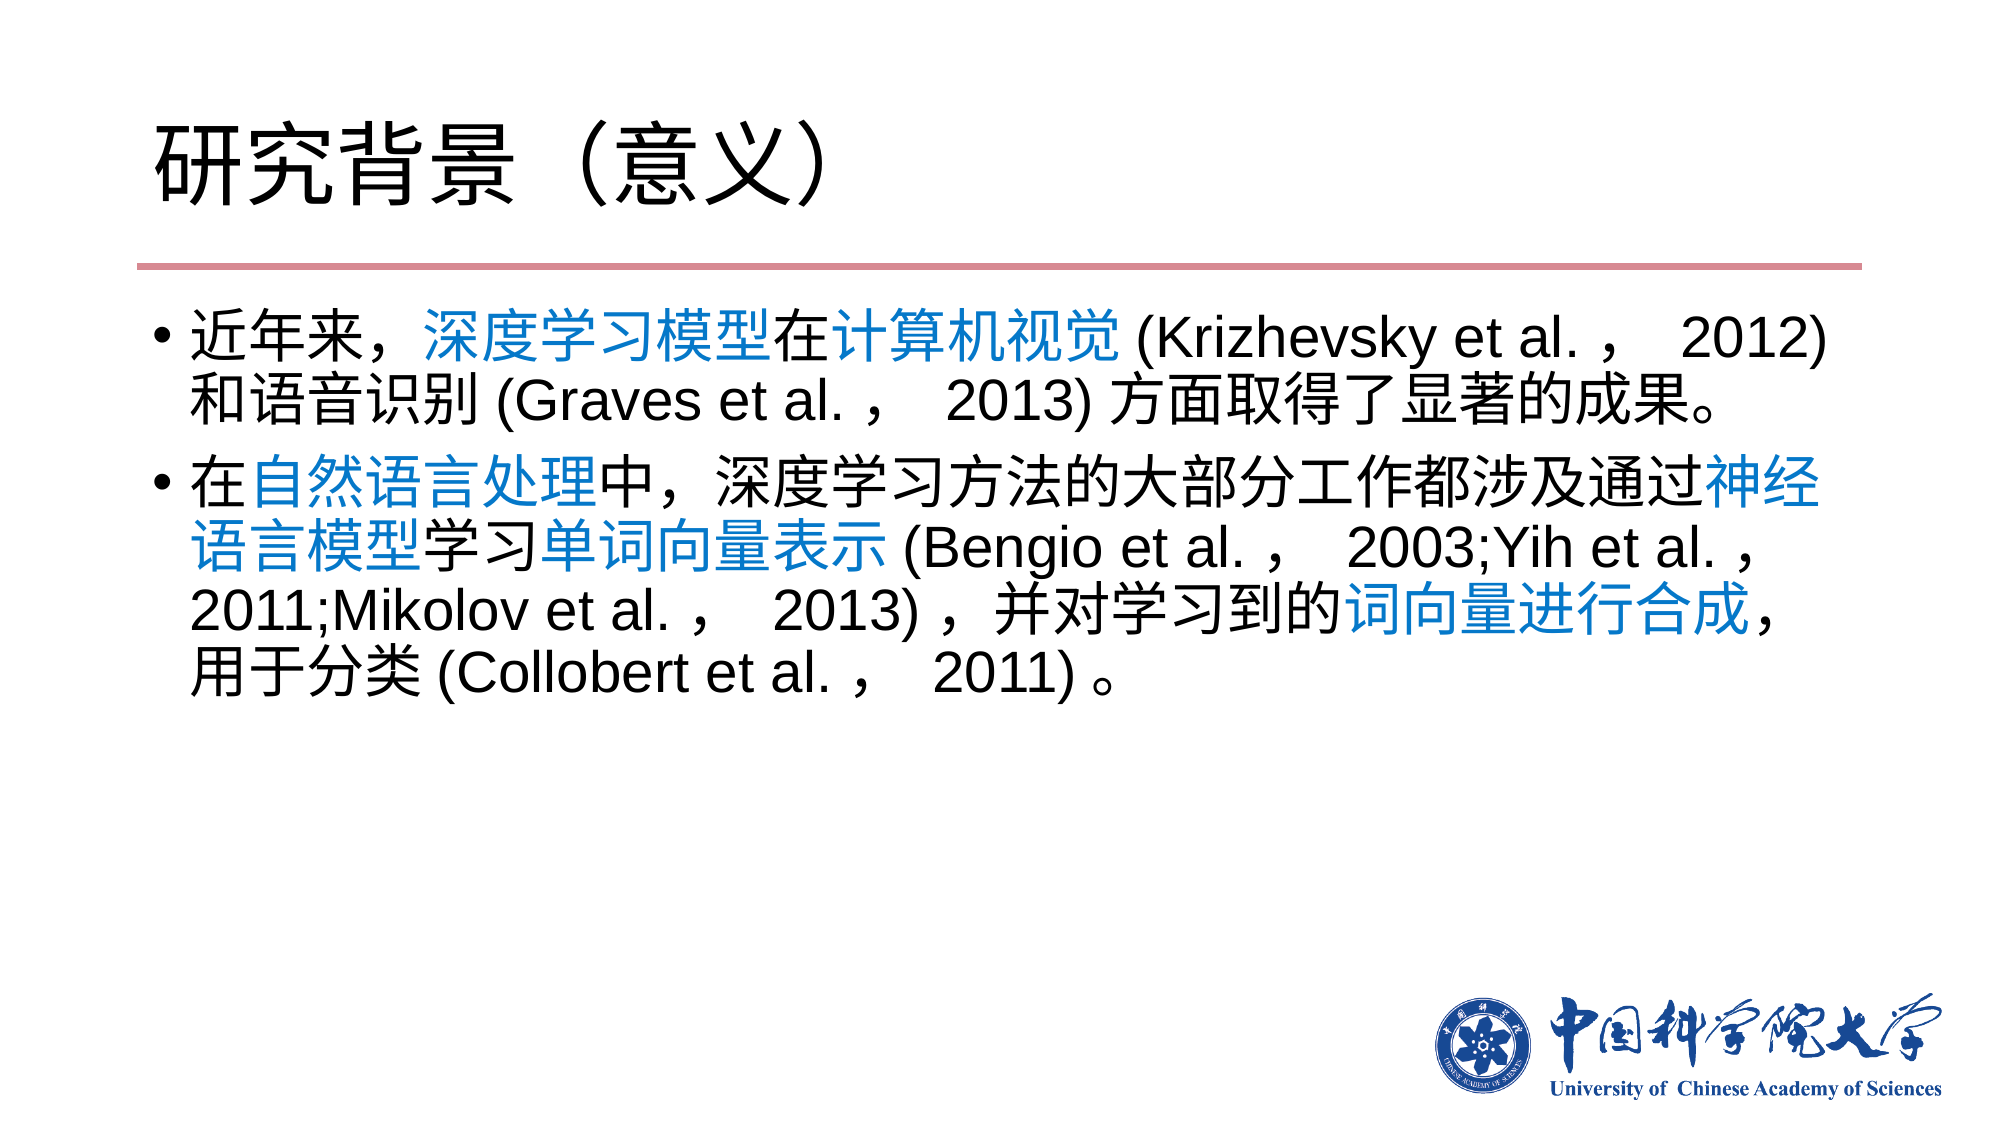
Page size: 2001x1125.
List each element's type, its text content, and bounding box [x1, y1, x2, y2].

picture [1435, 993, 1942, 1100]
list 近年来，深度学习模型在计算机视觉(Krizhevsky et al.， 2012)和语音识别(Graves et al.， 2013)方面取得了显著的成果。 在自然语言处理中，深度学习方法的大部分工作都涉及通过神经语言模型学习单词向量表示(Bengio et al.， 2003;Yih et al.， 2011;Mikolov et al.， 2013)，并对学习到的词向量进行合成，用于分类(Collobert et al.， 2011)。 [137, 299, 1863, 1014]
title 研究背景（意义） [137, 59, 1863, 267]
